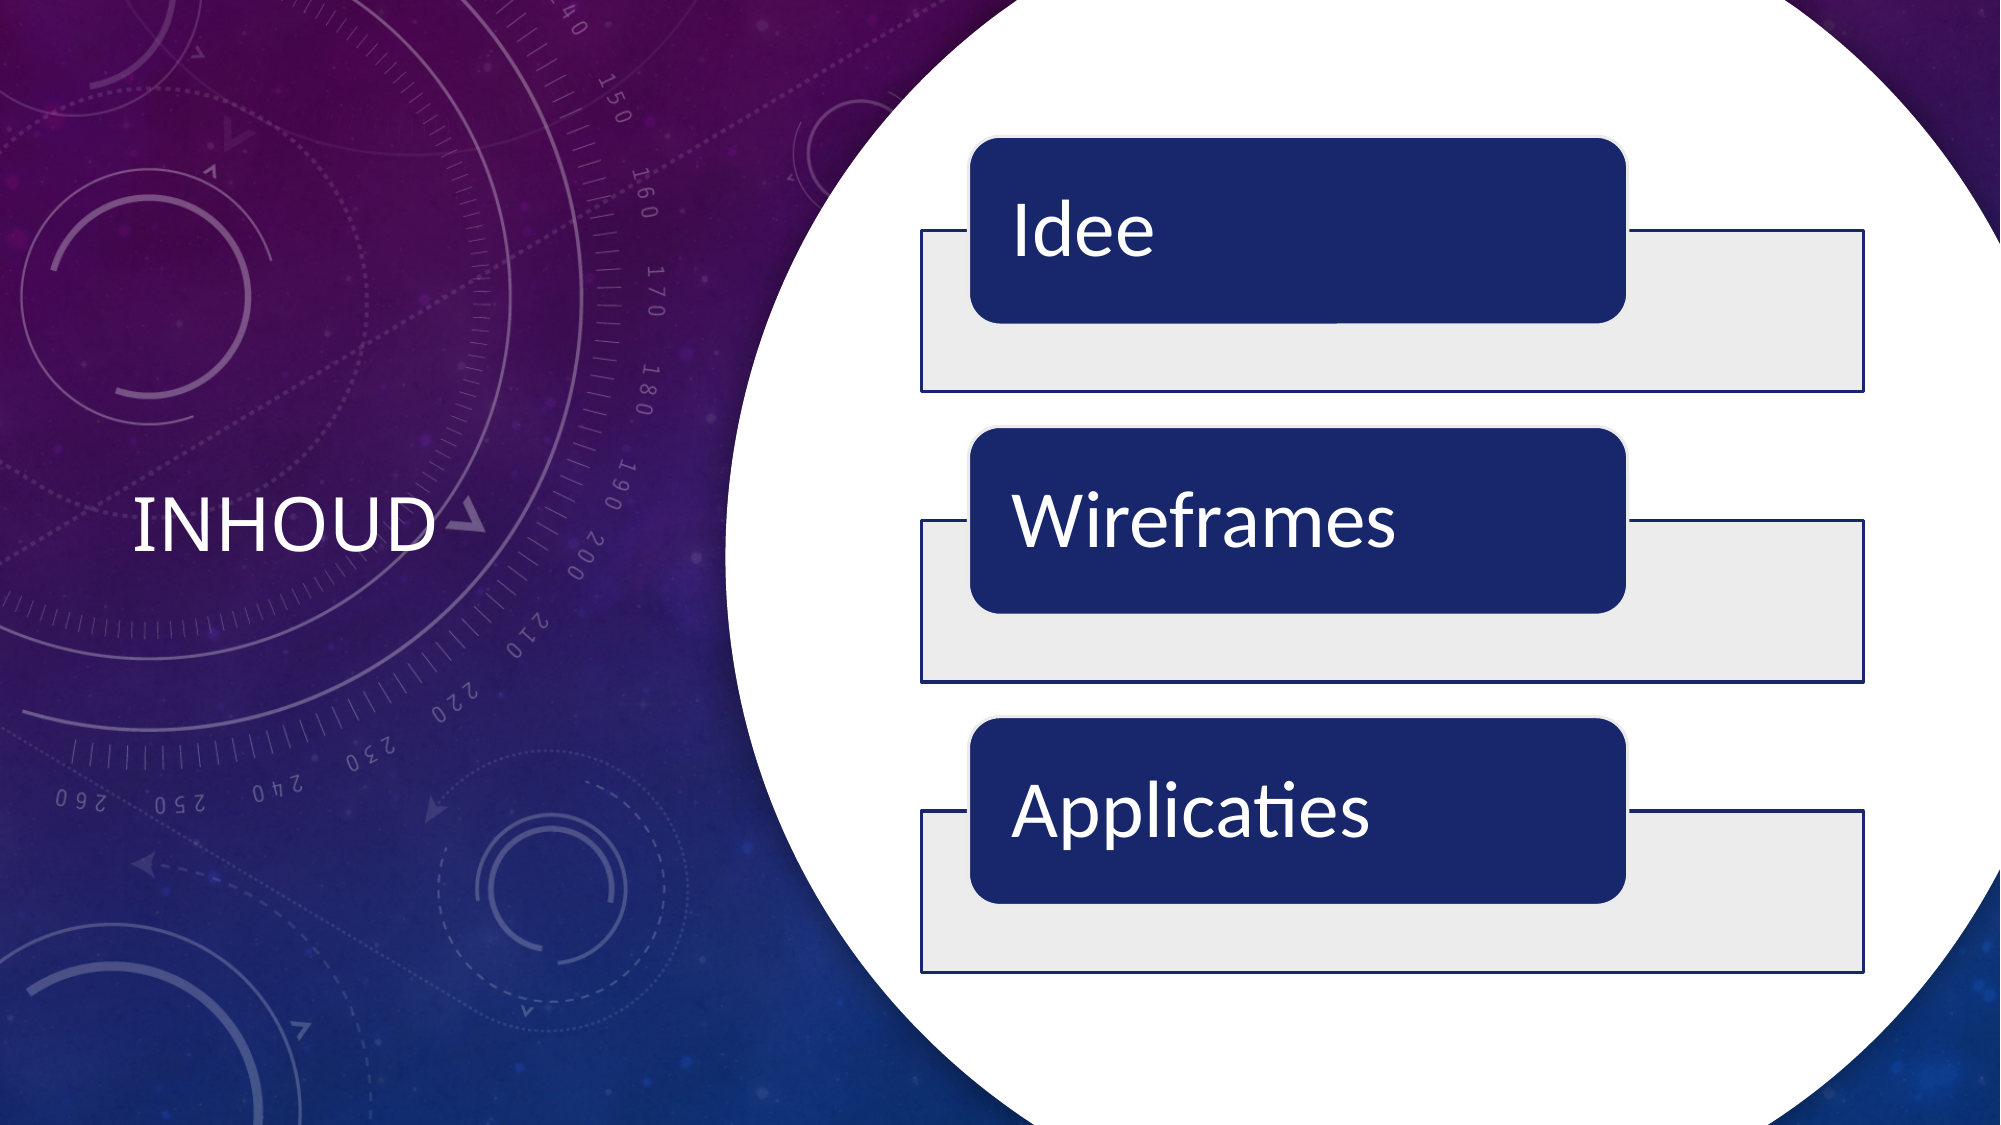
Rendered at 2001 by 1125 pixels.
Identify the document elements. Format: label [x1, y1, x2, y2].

picture [0, 0, 2000, 1125]
list [921, 129, 1864, 979]
